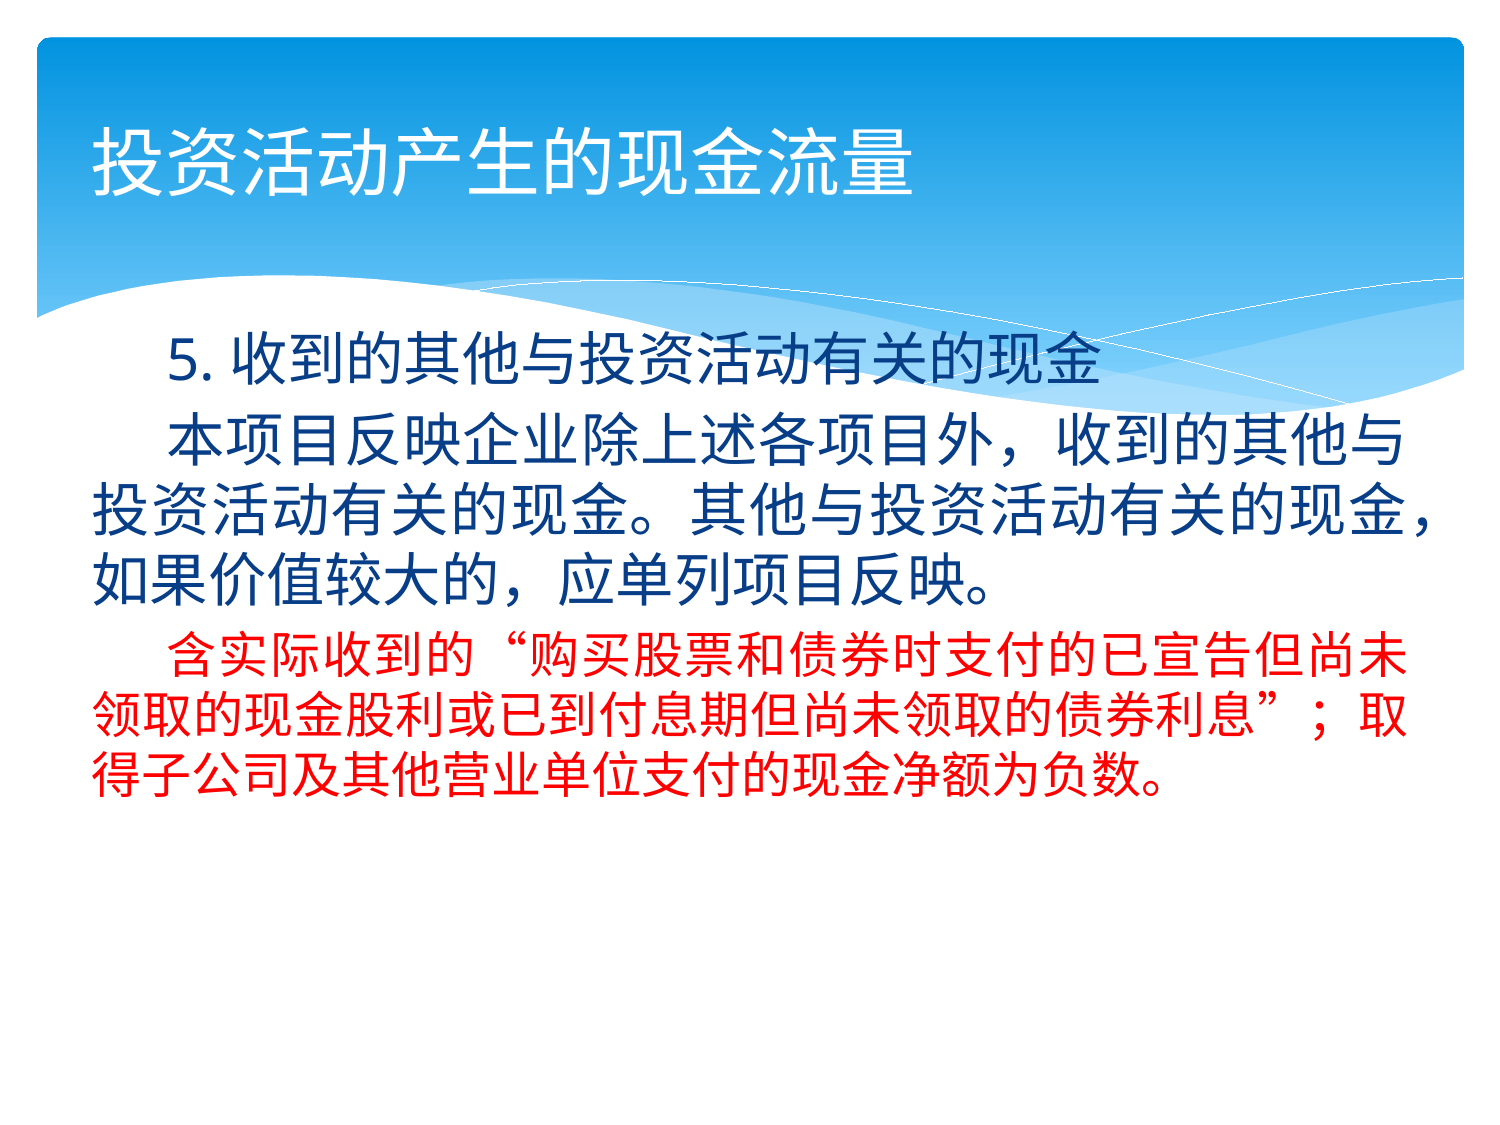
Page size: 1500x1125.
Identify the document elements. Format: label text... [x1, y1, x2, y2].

title 投资活动产生的现金流量 [75, 90, 1425, 232]
list 5.收到的其他与投资活动有关的现金 本项目反映企业除上述各项目外，收到的其他与投资活动有关的现金。其他与投资活动有关的现金，如果价值较大的，应单列项目反映。 含实际收到的“购买股票和债券时支付的已宣告但尚未领取的现金股利或已到付息期但尚未领取的债券利息”；取得子公司及其他营业单位支付的现金净额为负数。 [76, 314, 1424, 1047]
